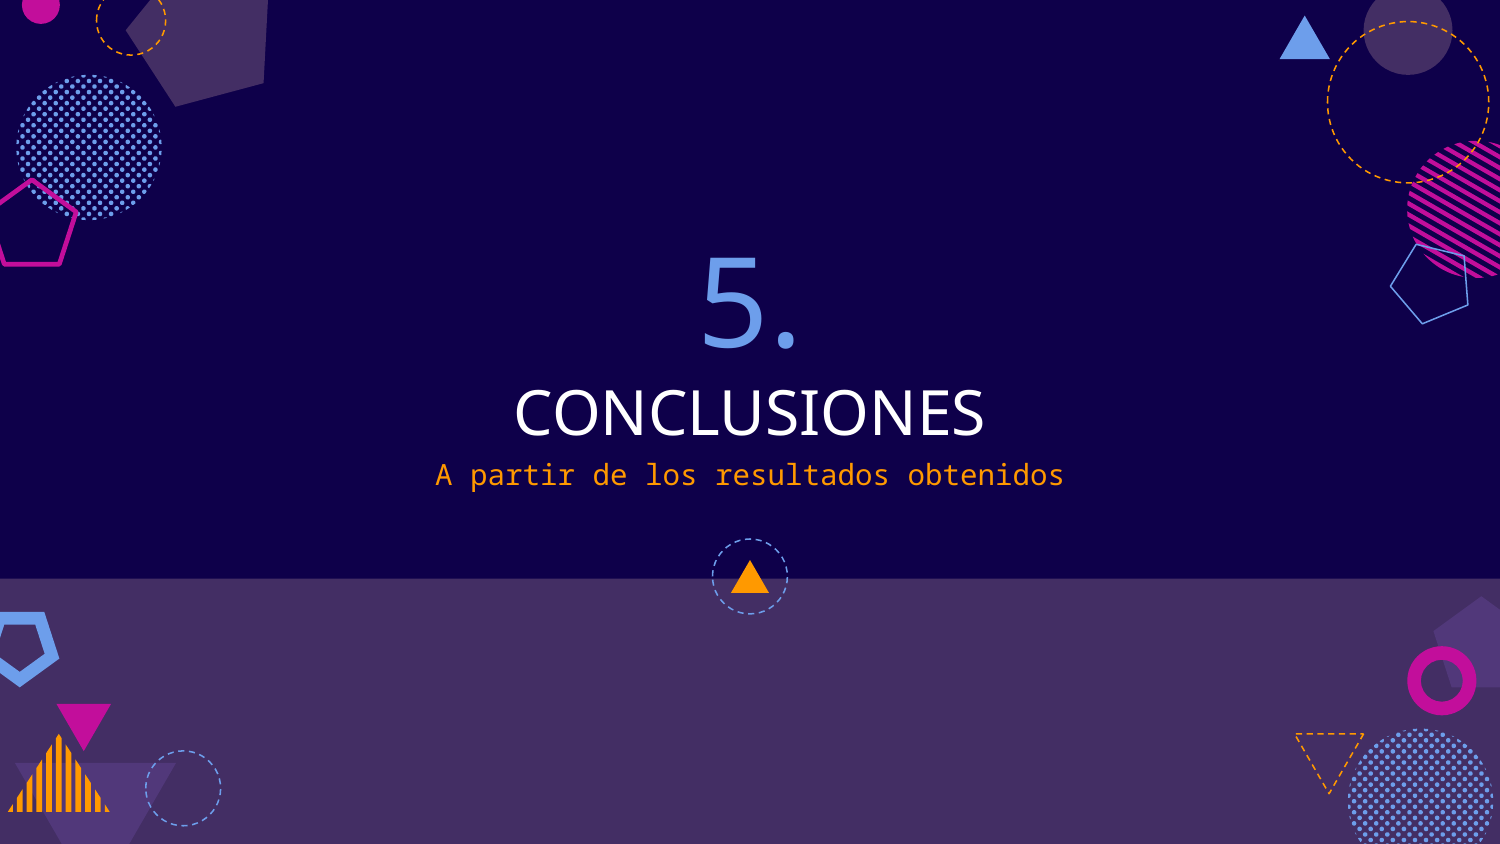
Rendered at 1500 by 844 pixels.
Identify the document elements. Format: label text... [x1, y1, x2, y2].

subtitle A partir de los resultados obtenidos [285, 440, 1215, 523]
title 5. CONCLUSIONES [285, 272, 1215, 440]
